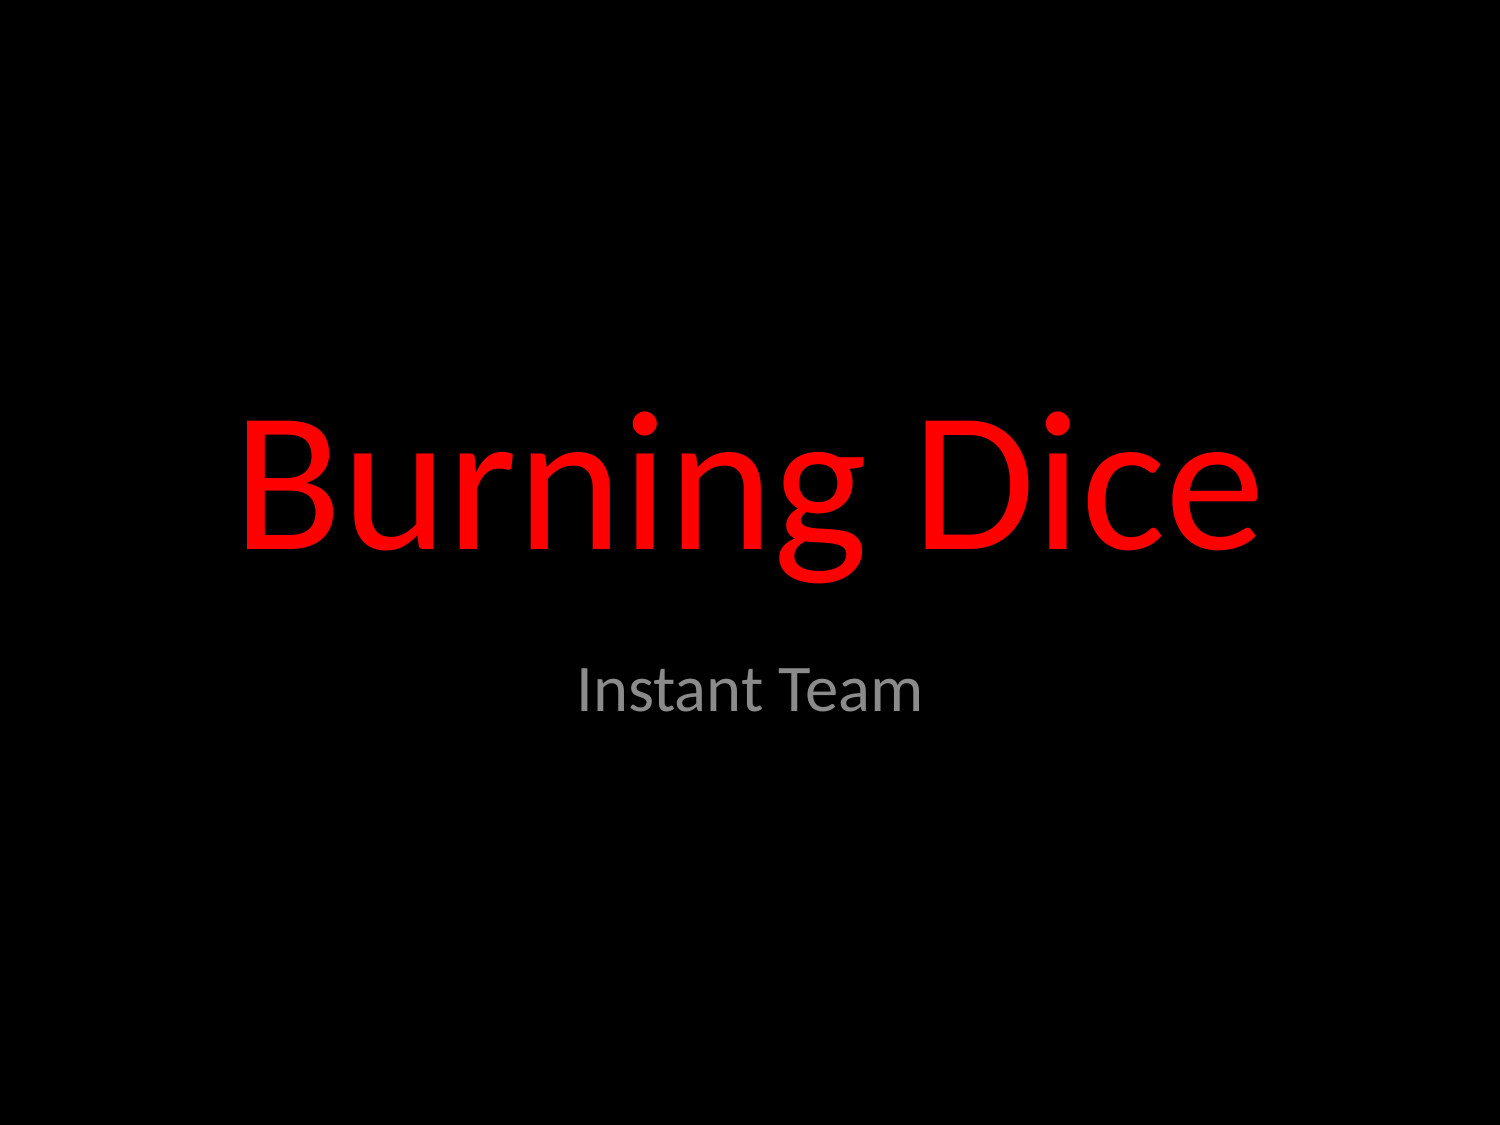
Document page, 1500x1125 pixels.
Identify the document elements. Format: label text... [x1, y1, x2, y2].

title Burning Dice [112, 349, 1388, 591]
subtitle Instant Team [225, 637, 1275, 925]
